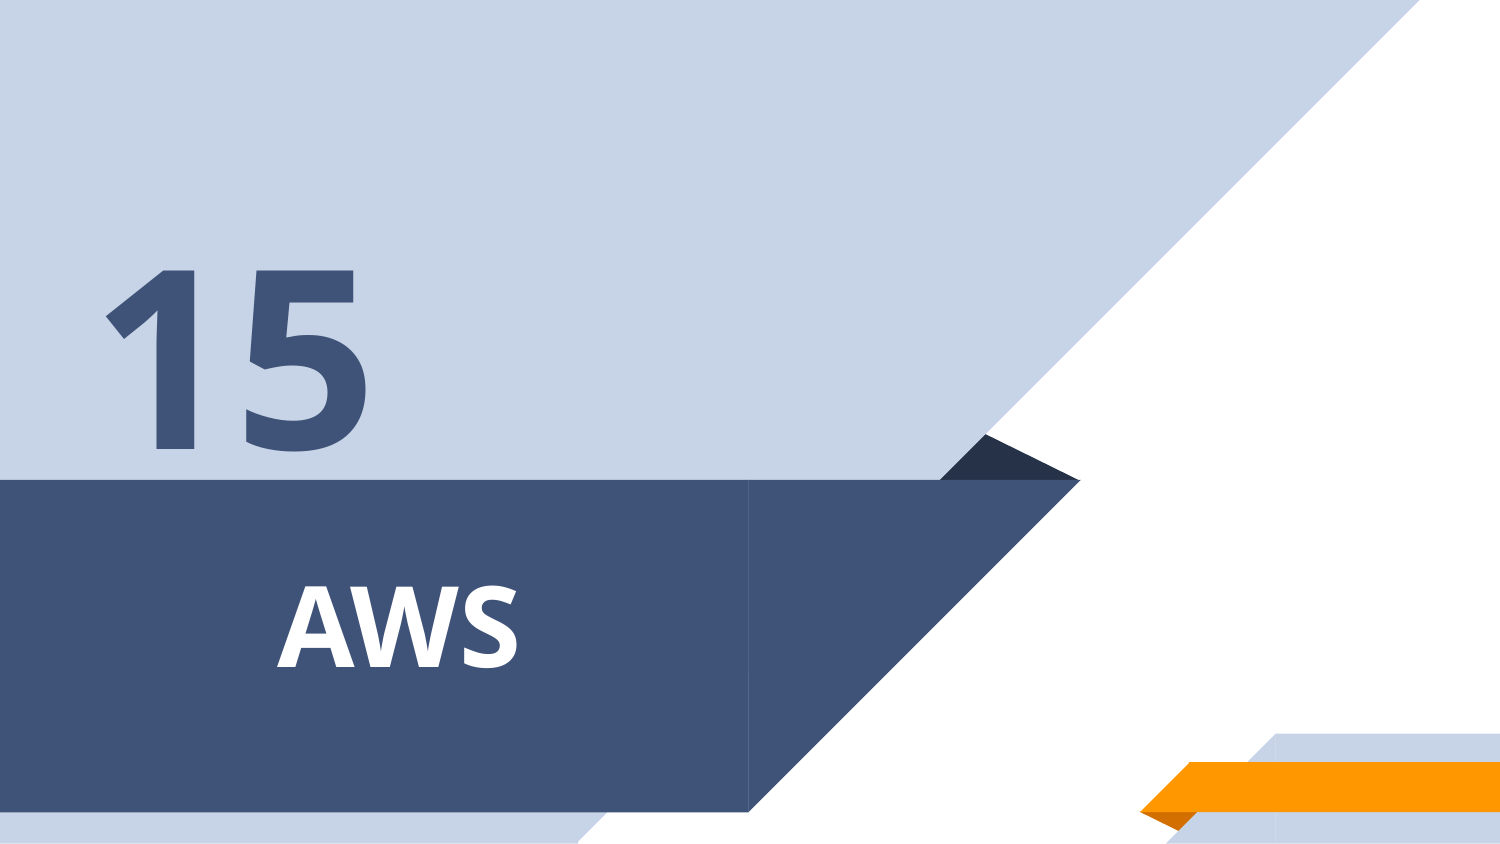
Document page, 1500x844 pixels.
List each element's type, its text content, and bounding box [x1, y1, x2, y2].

title AWS [0, 734, 812, 844]
text_box 15 [76, 0, 434, 515]
